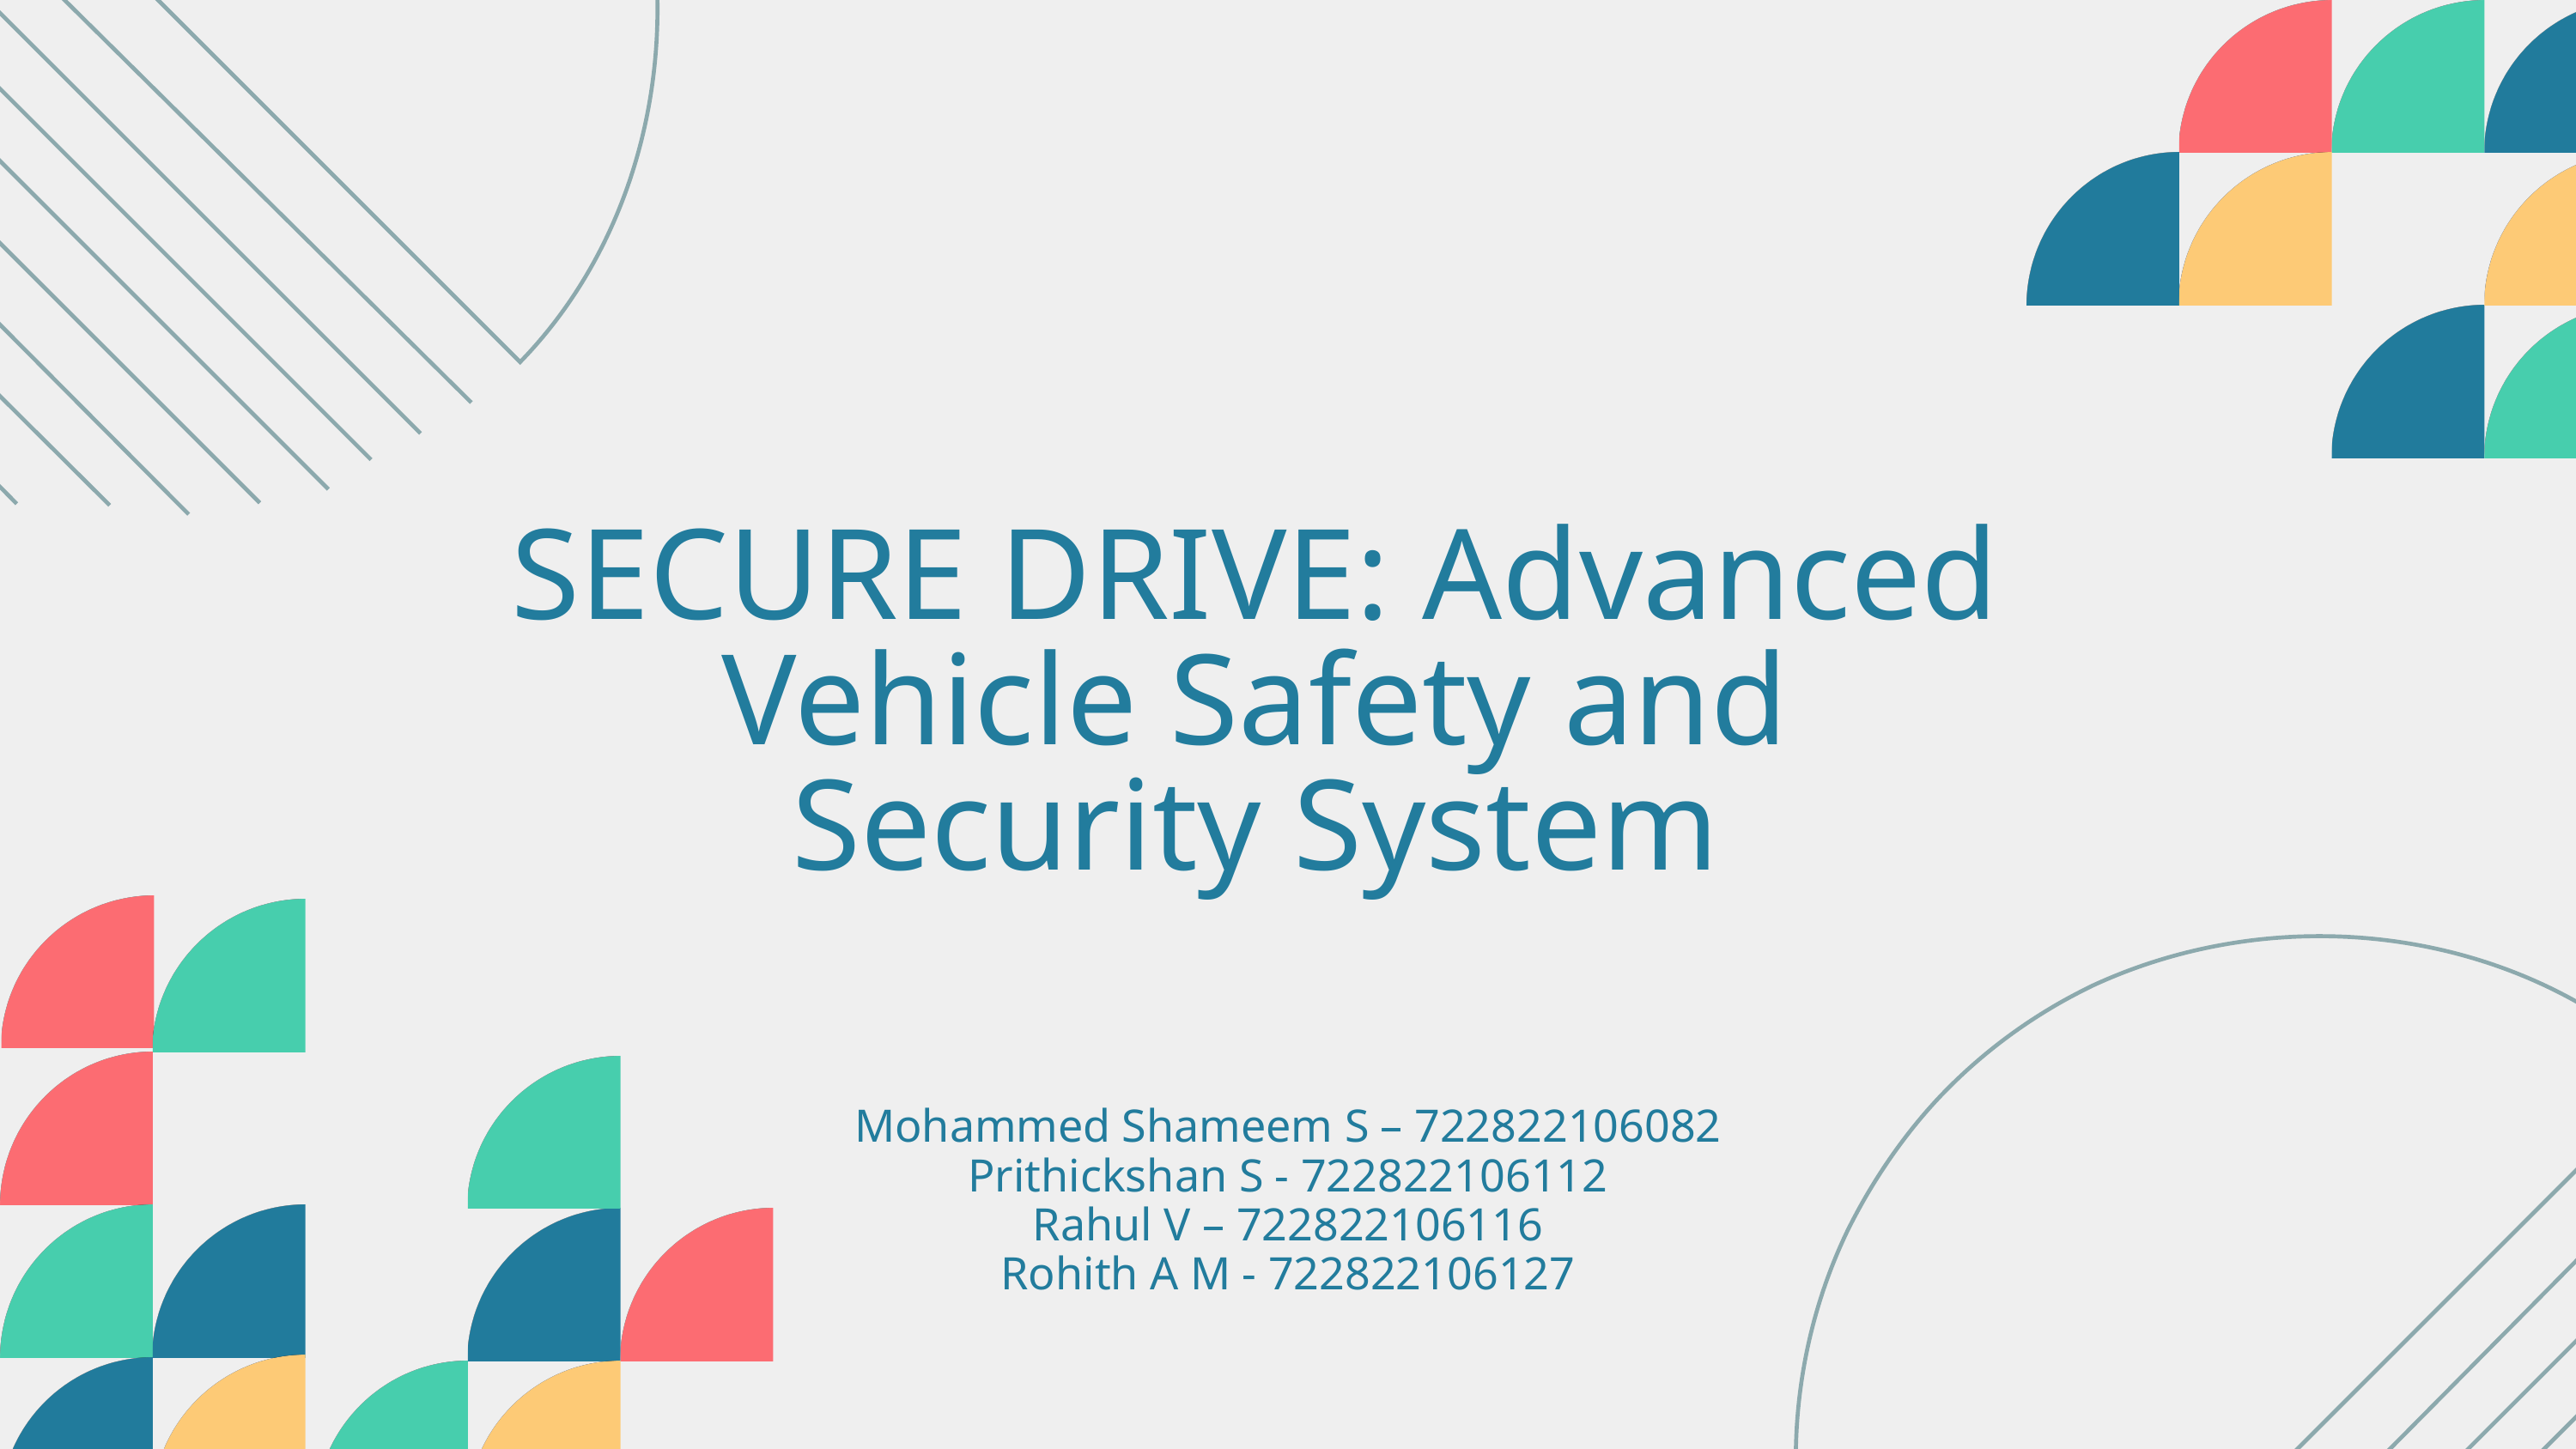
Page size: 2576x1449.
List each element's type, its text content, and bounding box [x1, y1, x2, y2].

text_box [467, 1209, 620, 1361]
text_box [620, 1208, 774, 1361]
text_box [2484, 0, 2576, 152]
text_box [1, 895, 155, 1048]
text_box [2178, 0, 2331, 152]
text_box [0, 1052, 153, 1204]
text_box [467, 1361, 621, 1449]
text_box [2484, 305, 2576, 458]
text_box [152, 899, 306, 1052]
text_box [0, 1204, 152, 1357]
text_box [1603, 1014, 2576, 1449]
text_box [2331, 305, 2484, 458]
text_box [0, 0, 851, 67]
text_box [467, 1056, 621, 1209]
text_box Mohammed Shameem S – 722822106082 Prithickshan S - 722822106112 Rahul V – 722822106116 Rohith A M - 722822106127 [781, 1101, 1599, 1349]
text_box [2026, 152, 2178, 306]
text_box [152, 1355, 306, 1449]
text_box [152, 1204, 306, 1355]
text_box [315, 1361, 467, 1449]
text_box [2484, 152, 2576, 305]
text_box [0, 1357, 153, 1449]
text_box [2331, 0, 2484, 153]
text_box SECURE DRIVE: Advanced Vehicle Safety and Security System [488, 519, 2023, 895]
text_box [2178, 152, 2332, 306]
